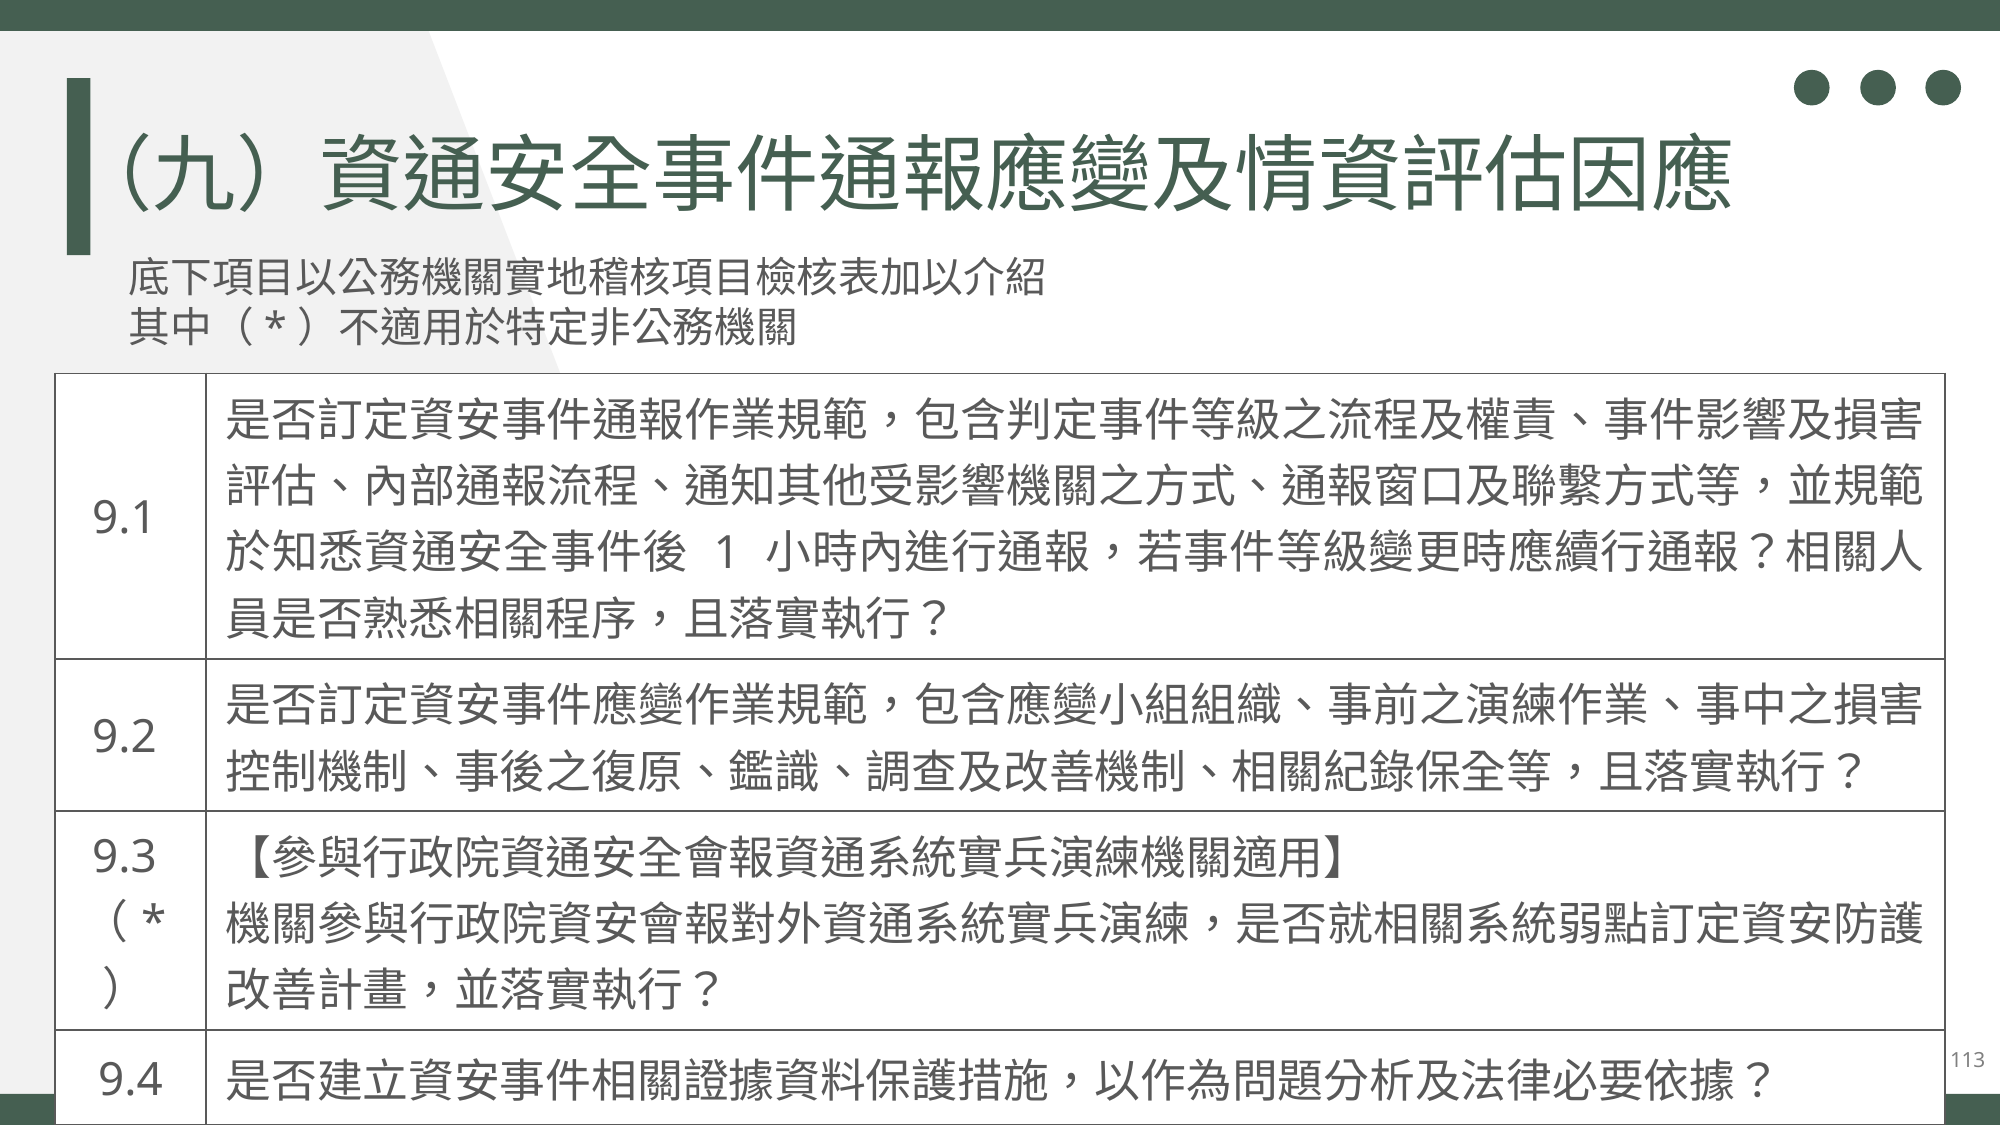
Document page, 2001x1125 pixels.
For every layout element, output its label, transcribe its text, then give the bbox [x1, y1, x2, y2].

table_cell 【參與行政院資通安全會報資通系統實兵演練機關適用】 機關參與行政院資安會報對外資通系統實兵演練，是否就相關系統弱點訂定資安防護改善計畫，並落實執行？ [207, 812, 1944, 1029]
table_header 是否訂定資安事件通報作業規範，包含判定事件等級之流程及權責、事件影響及損害評估、內部通報流程、通知其他受影響機關之方式、通報窗口及聯繫方式等，並規範於知悉資通安全事件後 1 小時內進行通報，若事件等級變更時應續行通報？相關人員是否熟悉相關程序，且落實執行？ [207, 374, 1944, 658]
table_cell 是否訂定資安事件應變作業規範，包含應變小組組織、事前之演練作業、事中之損害控制機制、事後之復原、鑑識、調查及改善機制、相關紀錄保全等，且落實執行？ [207, 660, 1944, 810]
text_box （九）資通安全事件通報應變及情資評估因應 [55, 113, 1910, 331]
text_box 113 [1692, 1039, 2000, 1083]
table_cell 9.3 （*） [56, 812, 205, 1029]
table_cell 9.4 [56, 1031, 205, 1124]
table_header 9.1 [56, 374, 205, 658]
text_box 底下項目以公務機關實地稽核項目檢核表加以介紹 其中（*）不適用於特定非公務機關 [114, 331, 1355, 359]
table_cell 9.2 [56, 660, 205, 810]
table_cell 是否建立資安事件相關證據資料保護措施，以作為問題分析及法律必要依據？ [207, 1031, 1944, 1124]
